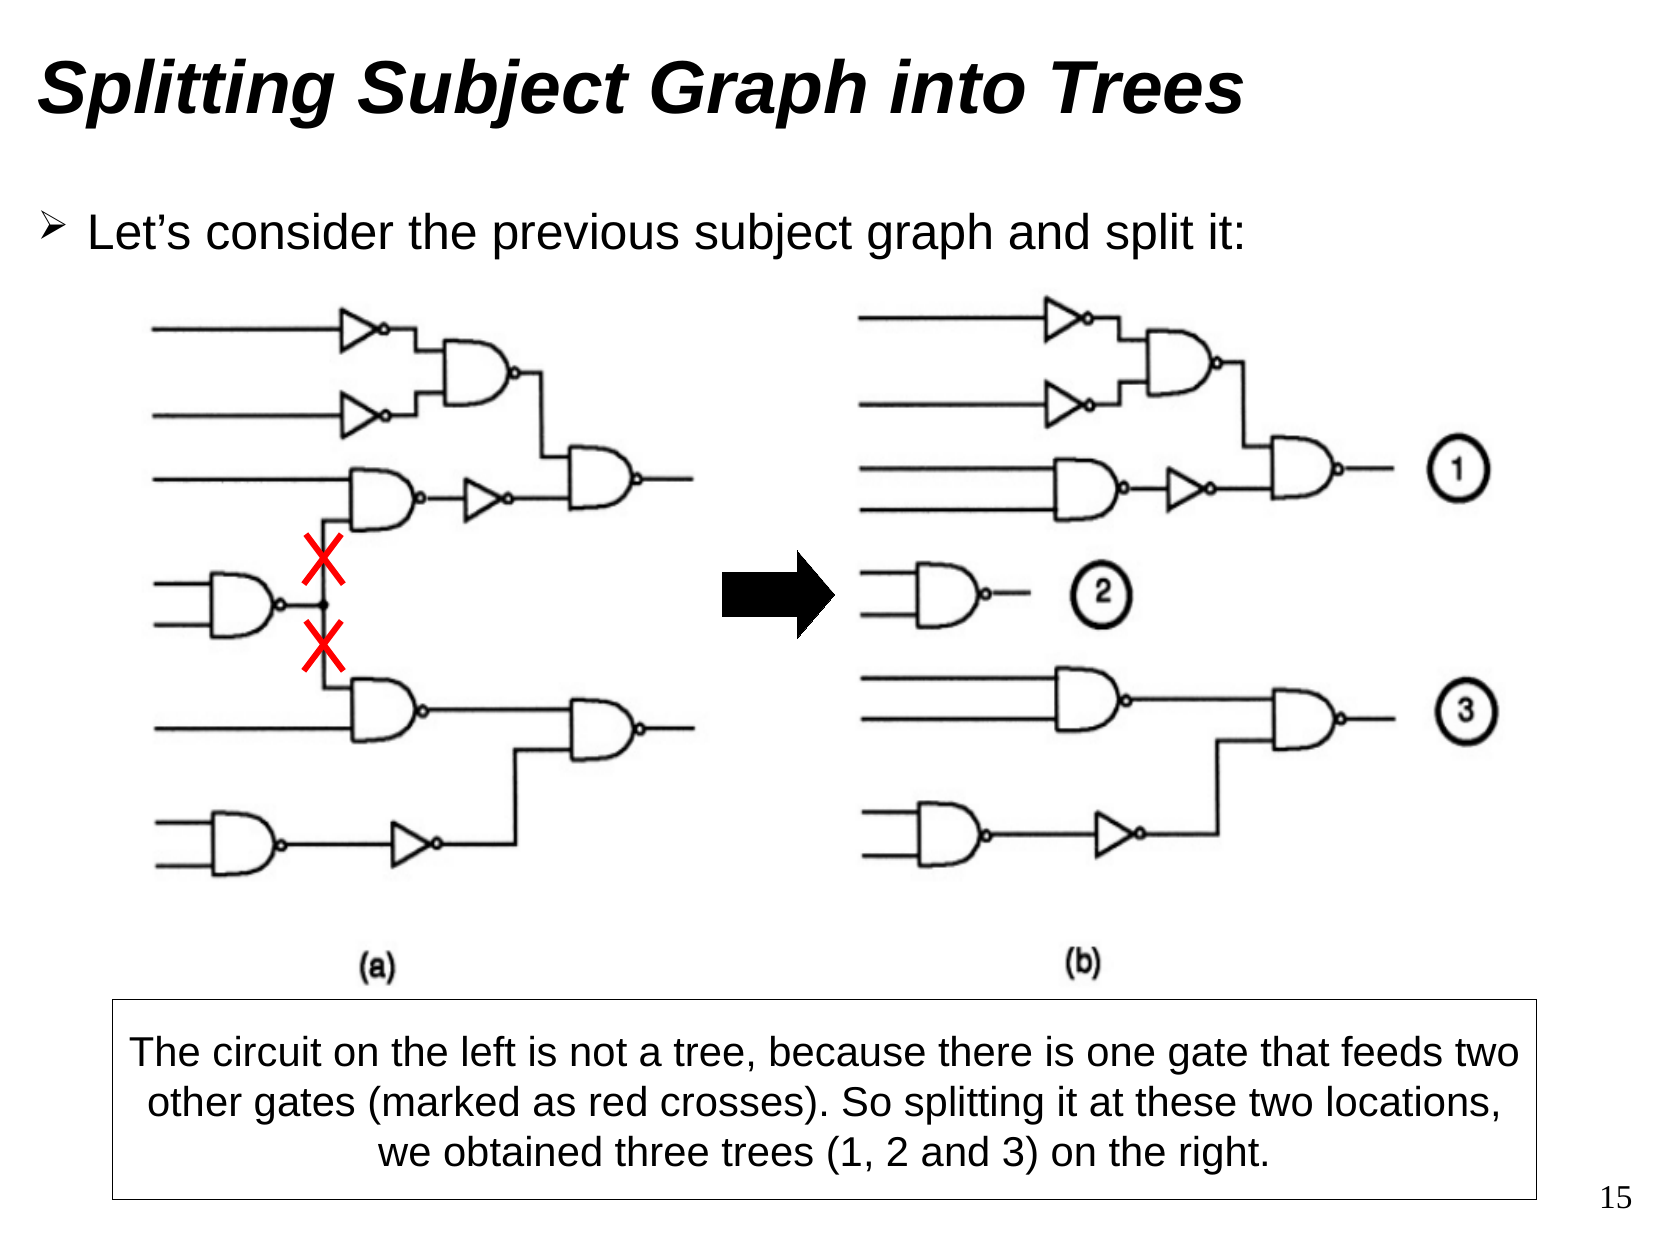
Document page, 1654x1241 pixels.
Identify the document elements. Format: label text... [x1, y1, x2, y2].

text_box <number> [1574, 1149, 1654, 1240]
text_box The circuit on the left is not a tree, because there is one gate that feeds two other gates (marked as red crosses). So splitting it at these two locations, we obtained three trees (1, 2 and 3) on the right. [112, 999, 1537, 1200]
subtitle Let’s consider the previous subject graph and split it: [37, 199, 1612, 1150]
title Splitting Subject Graph into Trees [37, 10, 1612, 158]
picture [133, 281, 1520, 1000]
